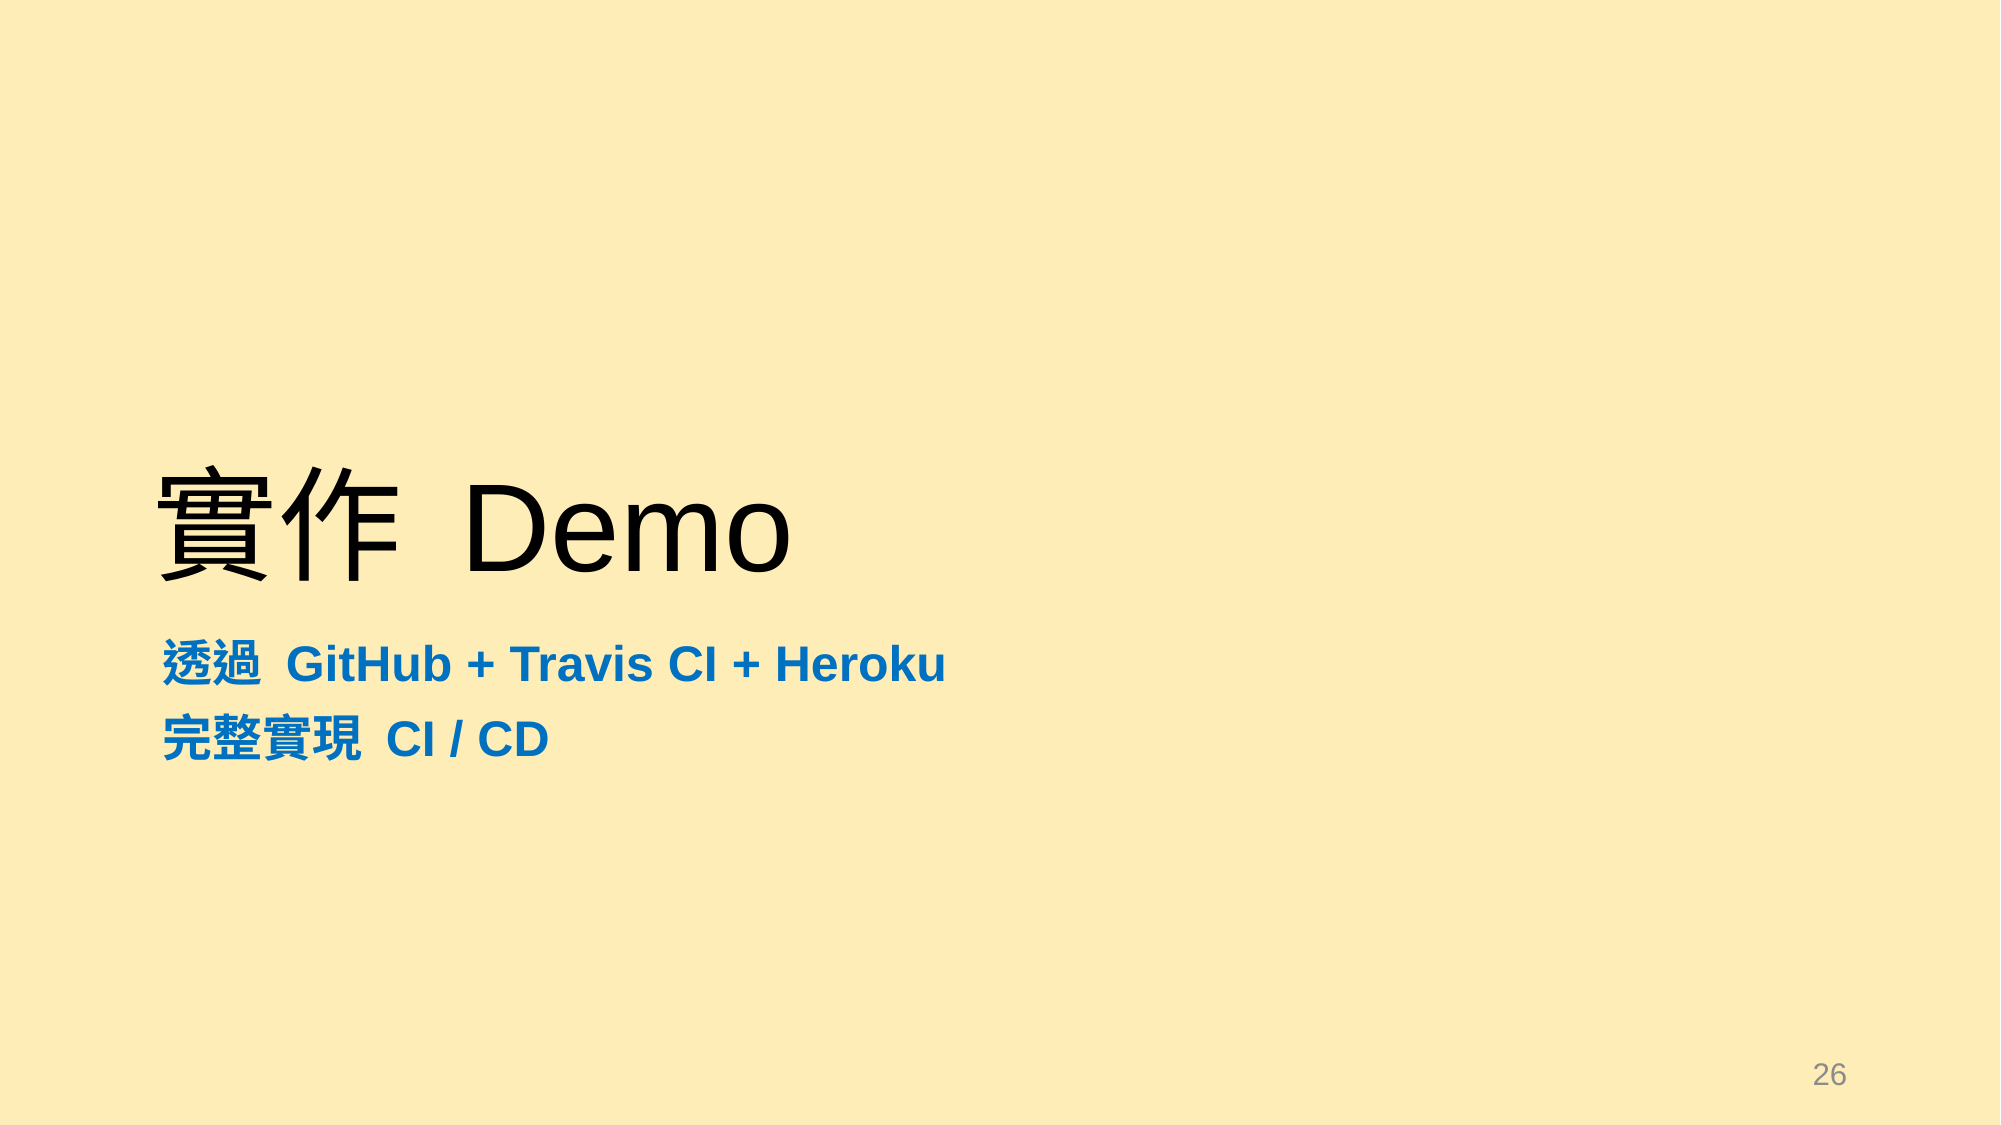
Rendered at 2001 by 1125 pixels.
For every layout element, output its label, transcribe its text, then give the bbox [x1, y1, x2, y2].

title 實作 Demo [137, 138, 1863, 607]
slide_number 26 [1412, 1042, 1863, 1103]
list 透過 GitHub + Travis CI + Heroku 完整實現 CI / CD [147, 630, 1873, 877]
